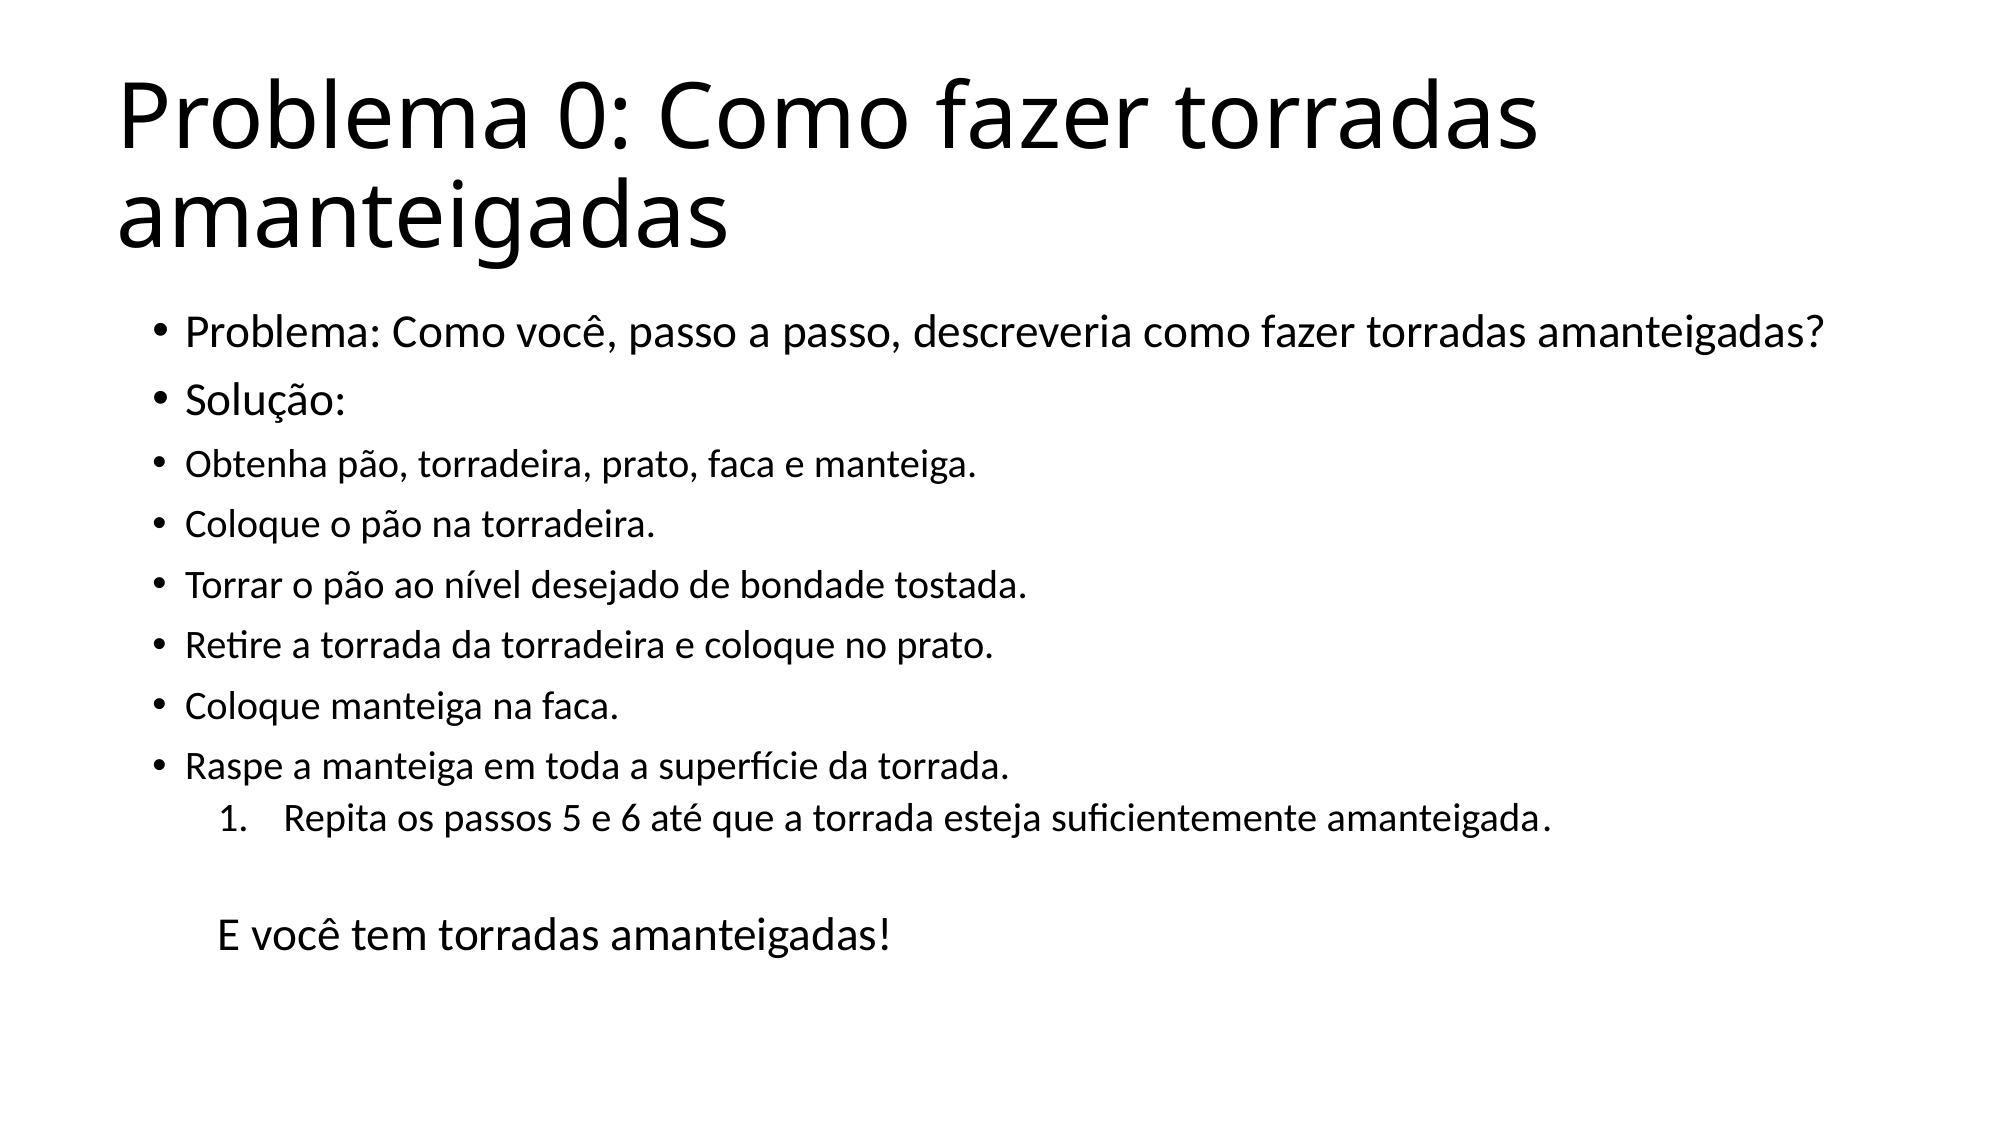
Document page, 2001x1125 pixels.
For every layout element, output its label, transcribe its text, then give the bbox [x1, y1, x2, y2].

title Problema 0: Como fazer torradas amanteigadas [101, 59, 1898, 278]
list Problema: Como você, passo a passo, descreveria como fazer torradas amanteigadas? Solução: Obtenha pão, torradeira, prato, faca e manteiga. Coloque o pão na torradeira. Torrar o pão ao nível desejado de bondade tostada. Retire a torrada da torradeira e coloque no prato. Coloque manteiga na faca. Raspe a manteiga em toda a superfície da torrada. Repita os passos 5 e 6 até que a torrada esteja suficientemente amanteigada. E você tem torradas amanteigadas! [137, 299, 1863, 1014]
